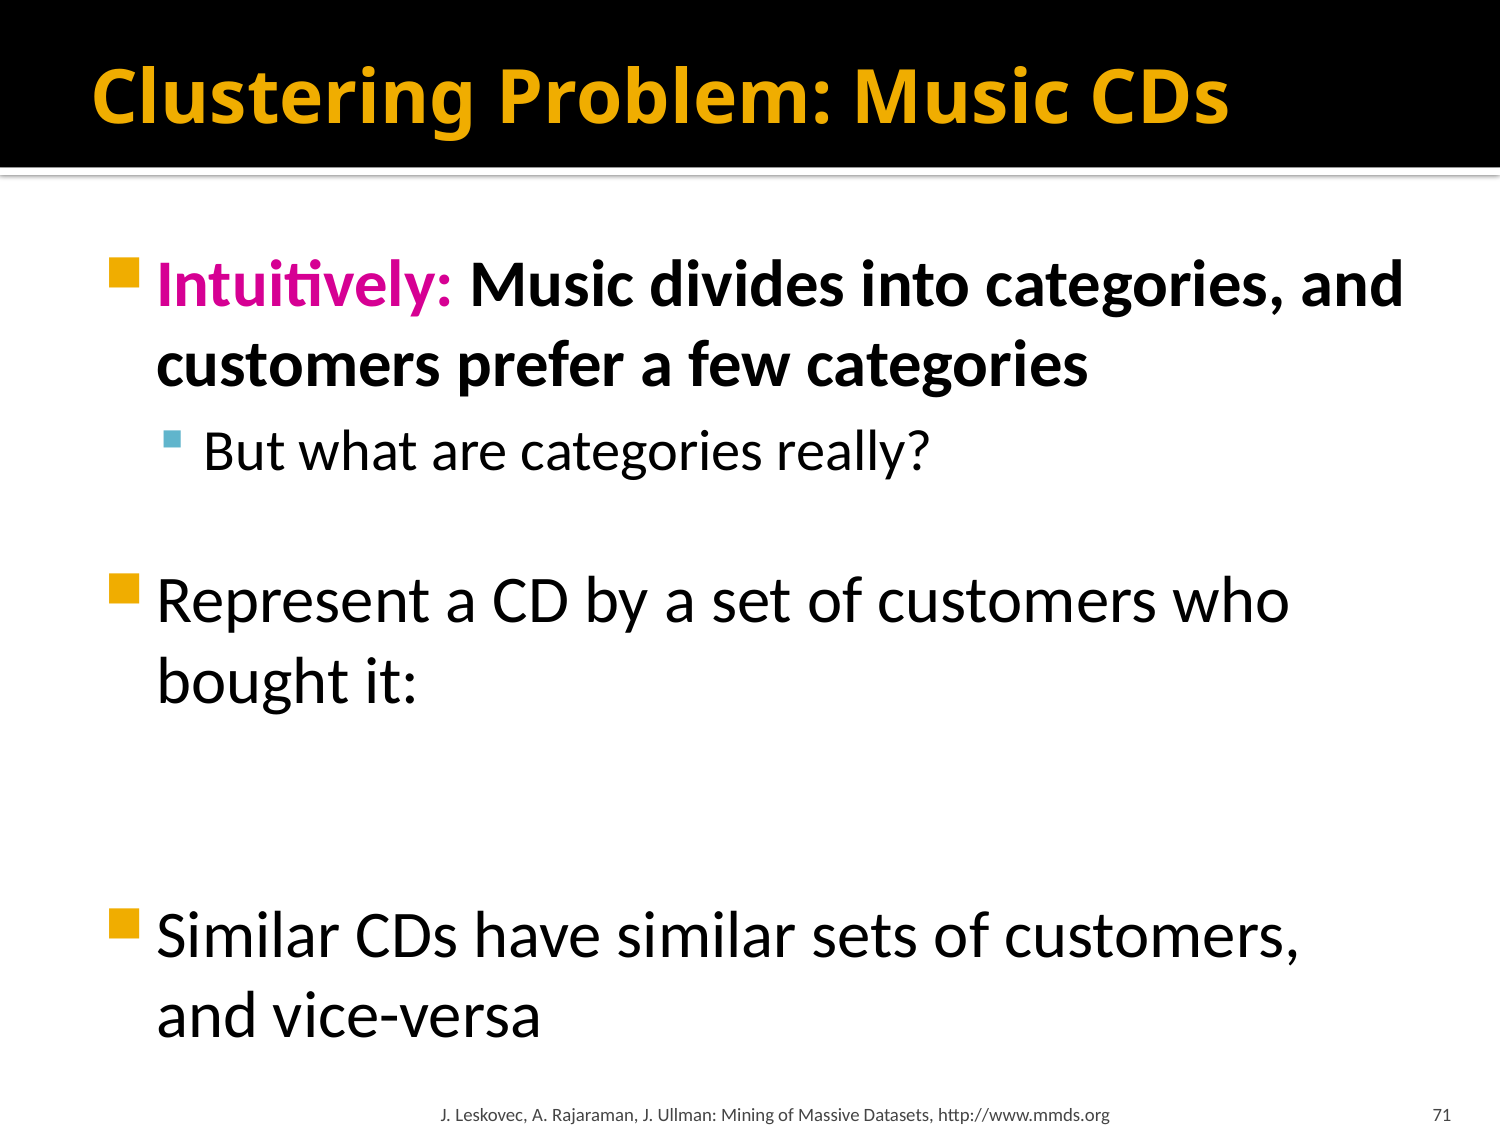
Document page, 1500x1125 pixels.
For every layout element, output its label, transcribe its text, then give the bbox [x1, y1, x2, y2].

title Clustering Problem: Music CDs [75, 12, 1425, 175]
footer J. Leskovec, A. Rajaraman, J. Ullman: Mining of Massive Datasets, http://www.mmds.org [433, 1080, 1337, 1125]
list Intuitively: Music divides into categories, and customers prefer a few categories But what are categories really? Represent a CD by a set of customers who bought it: Similar CDs have similar sets of customers, and vice-versa [75, 224, 1425, 1100]
slide_number 71 [1345, 1080, 1467, 1125]
